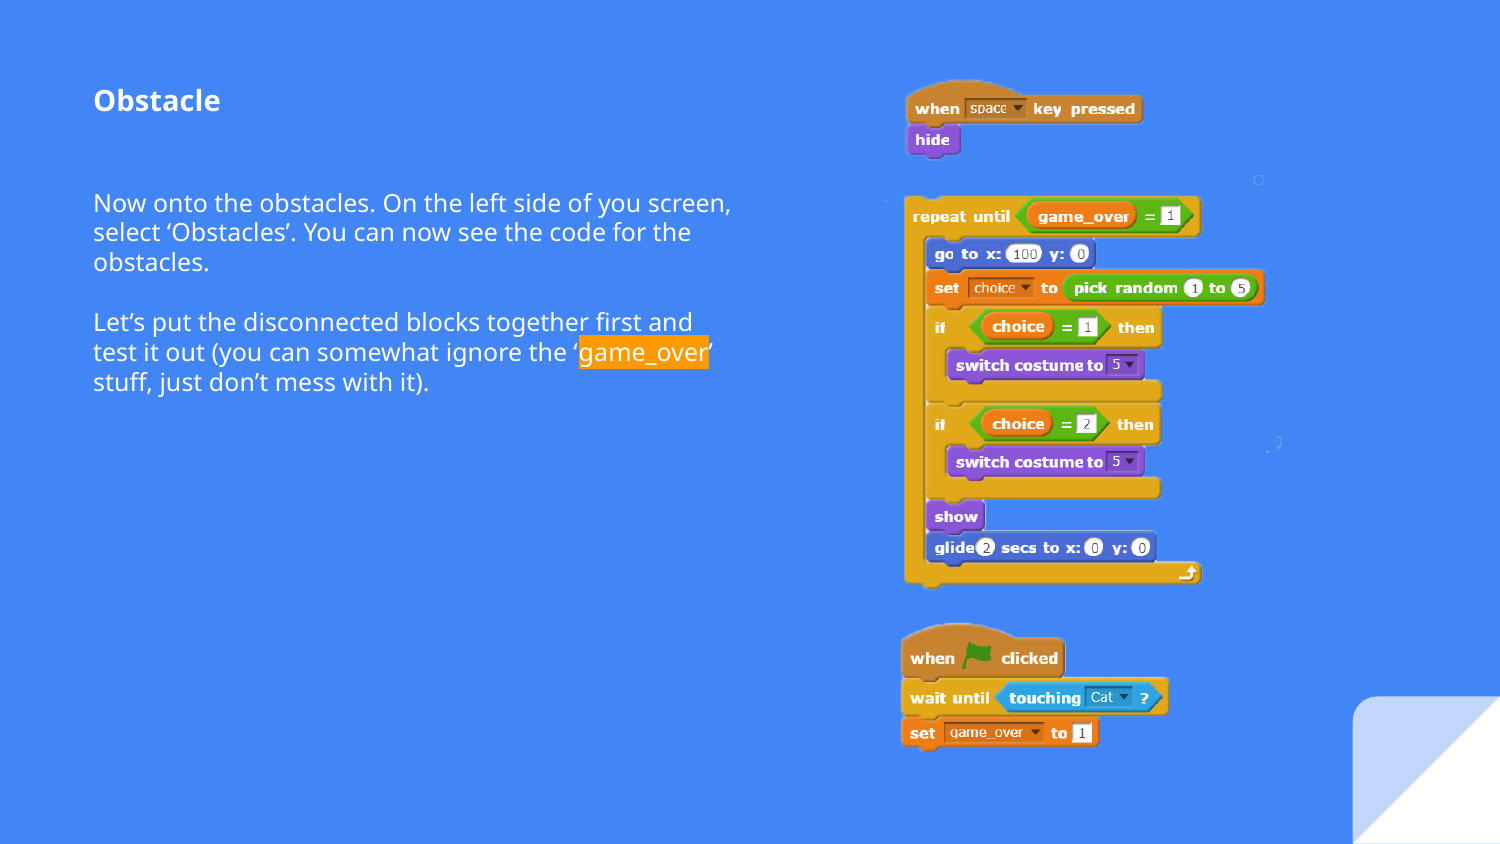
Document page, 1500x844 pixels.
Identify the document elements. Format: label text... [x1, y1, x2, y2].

picture [883, 70, 1295, 770]
text_box Obstacle Now onto the obstacles. On the left side of you screen, select ‘Obstacles’. You can now see the code for the obstacles. Let’s put the disconnected blocks together first and test it out (you can somewhat ignore the ‘game_over’ stuff, just don’t mess with it). [78, 67, 751, 773]
